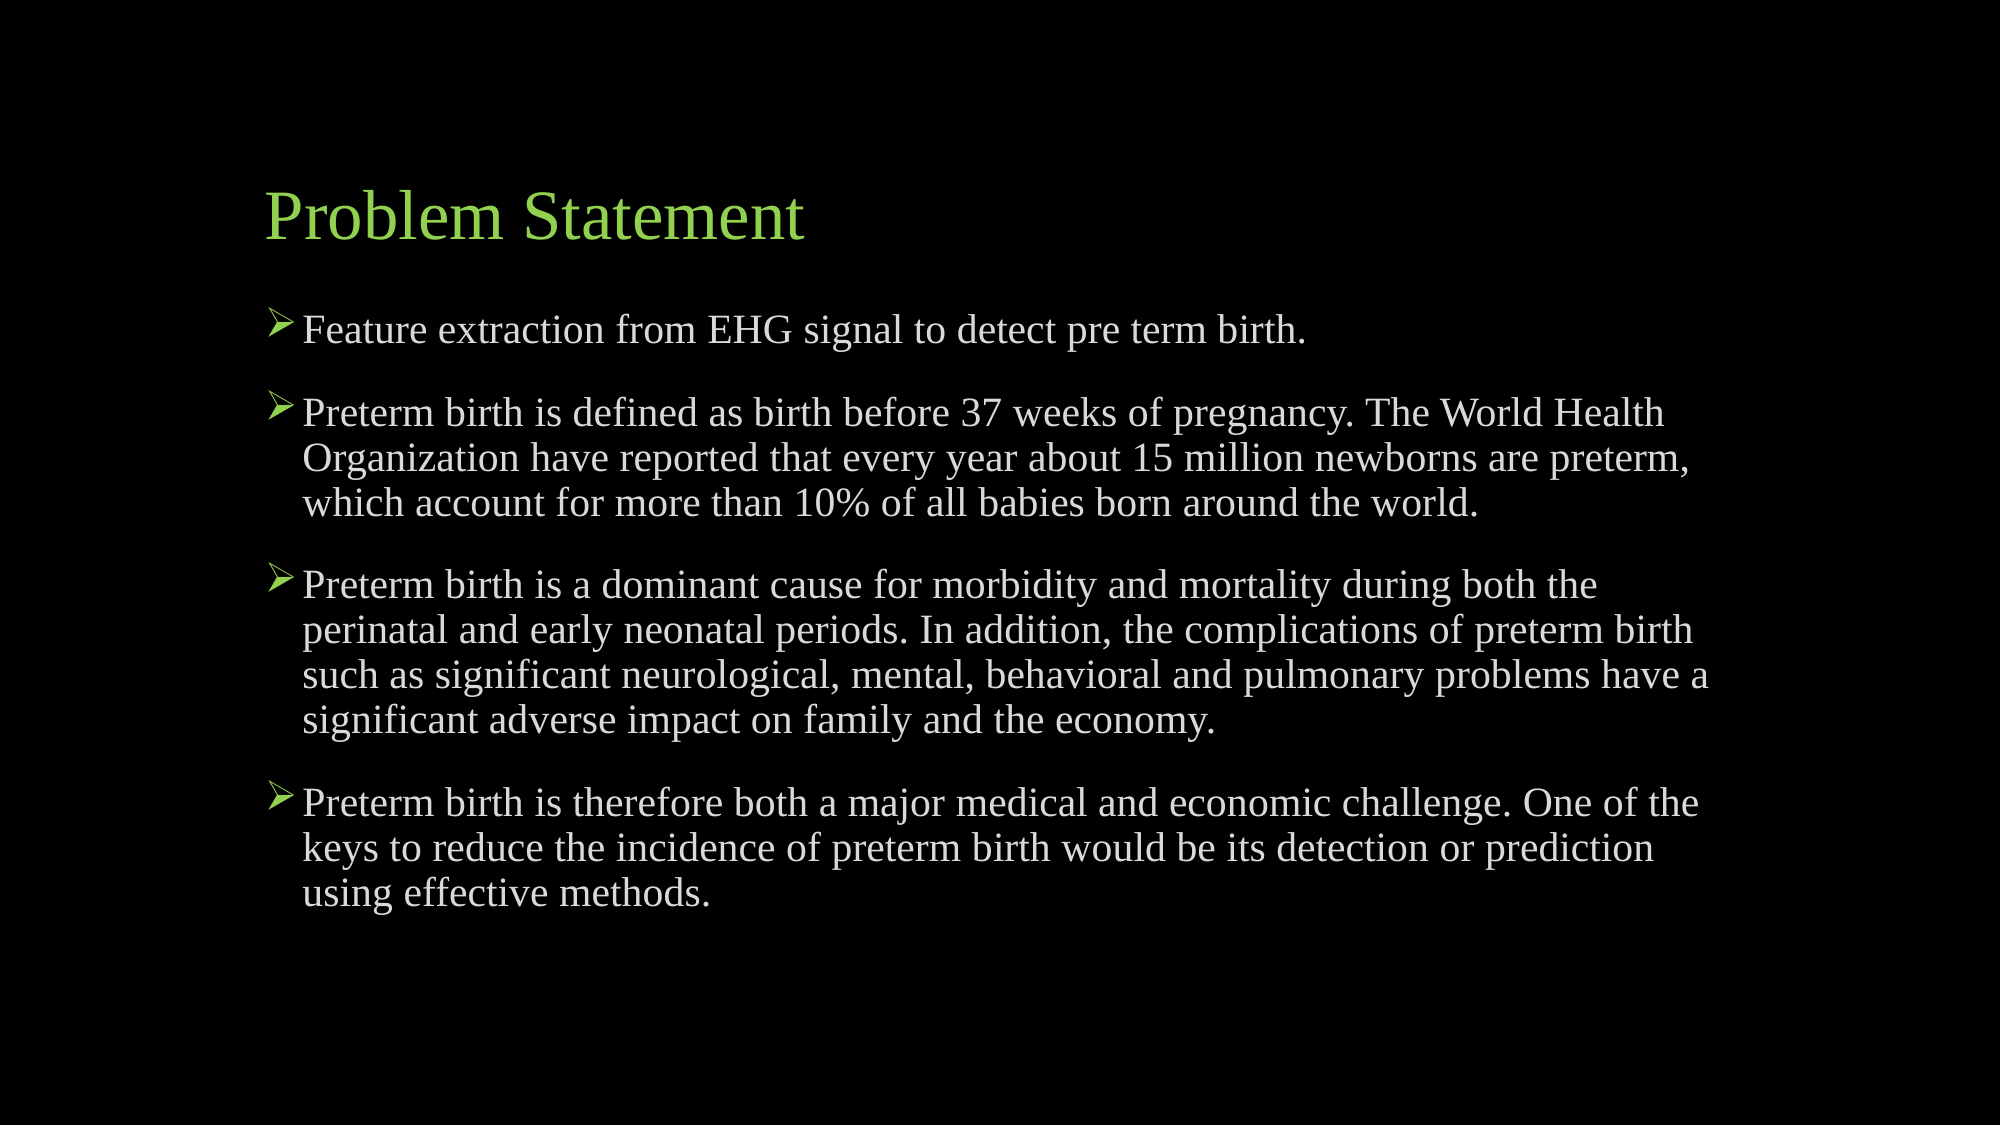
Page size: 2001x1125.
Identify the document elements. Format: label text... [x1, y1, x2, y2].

title Problem Statement [249, 75, 1750, 263]
list Feature extraction from EHG signal to detect pre term birth. Preterm birth is defined as birth before 37 weeks of pregnancy. The World Health Organization have reported that every year about 15 million newborns are preterm, which account for more than 10% of all babies born around the world. Preterm birth is a dominant cause for morbidity and mortality during both the perinatal and early neonatal periods. In addition, the complications of preterm birth such as significant neurological, mental, behavioral and pulmonary problems have a significant adverse impact on family and the economy. Preterm birth is therefore both a major medical and economic challenge. One of the keys to reduce the incidence of preterm birth would be its detection or prediction using effective methods. [249, 299, 1750, 1000]
